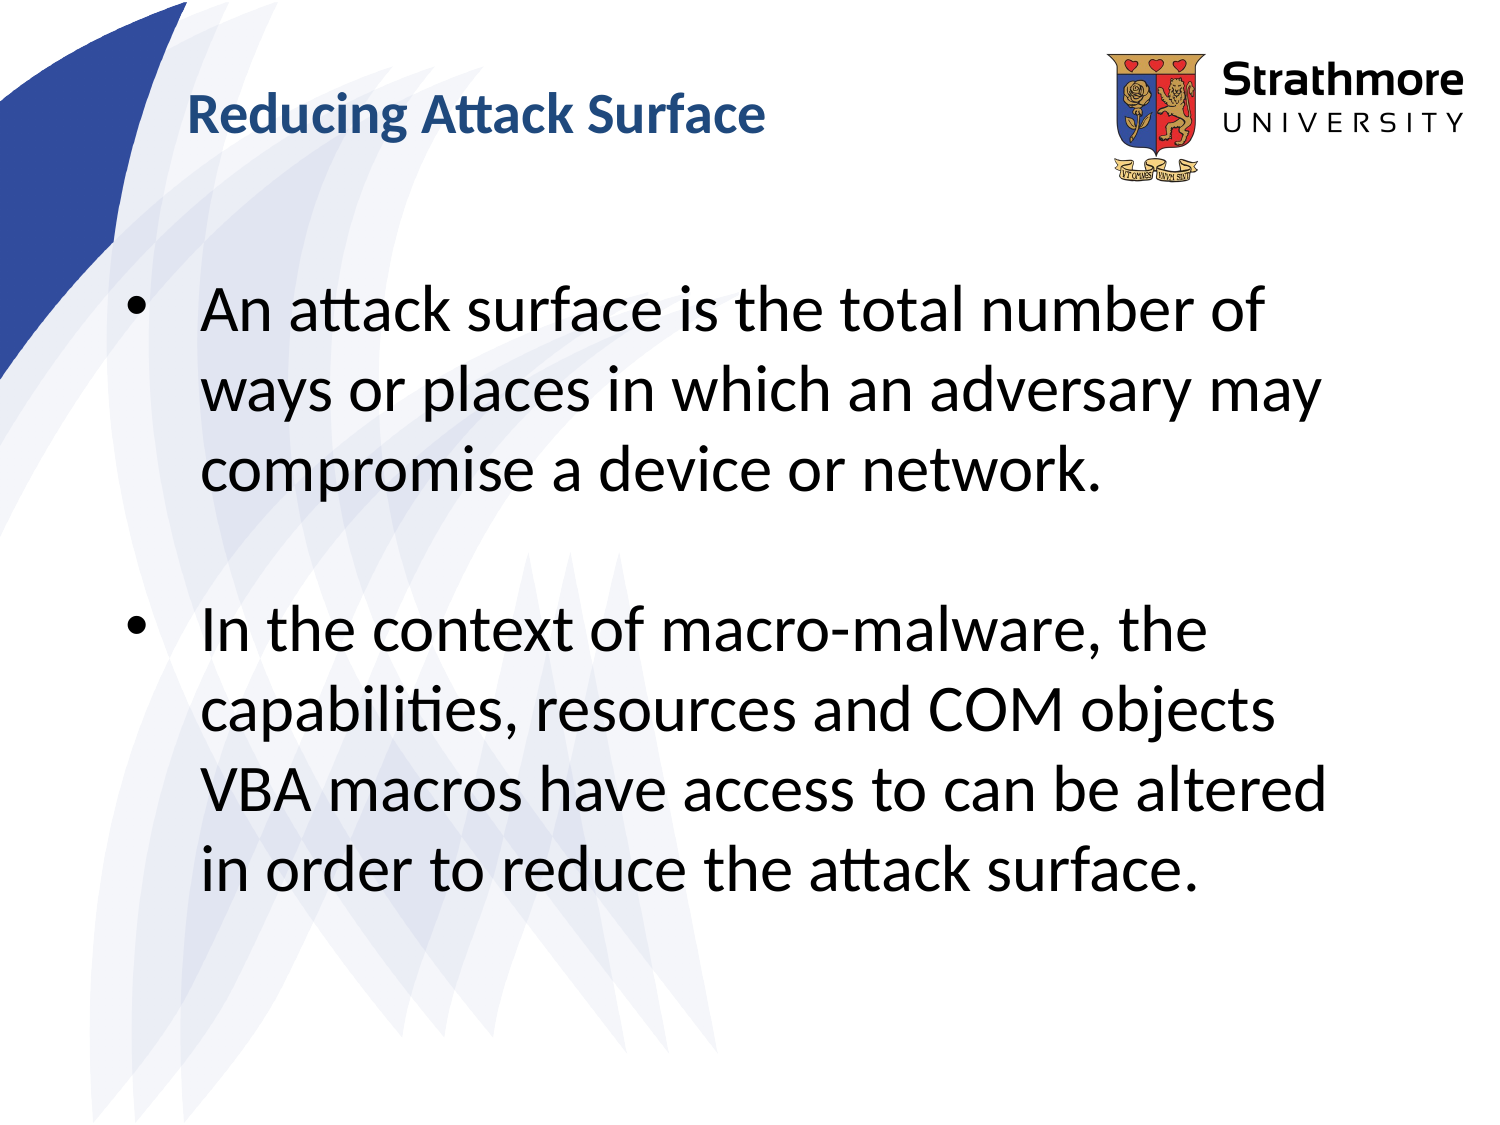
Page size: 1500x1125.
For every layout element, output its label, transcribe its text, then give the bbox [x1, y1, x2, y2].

text_box An attack surface is the total number of ways or places in which an adversary may compromise a device or network. In the context of macro-malware, the capabilities, resources and COM objects VBA macros have access to can be altered in order to reduce the attack surface. [125, 262, 1368, 985]
picture [0, 2, 739, 1123]
title Reducing Attack Surface [187, 75, 1125, 146]
picture [1101, 44, 1472, 187]
